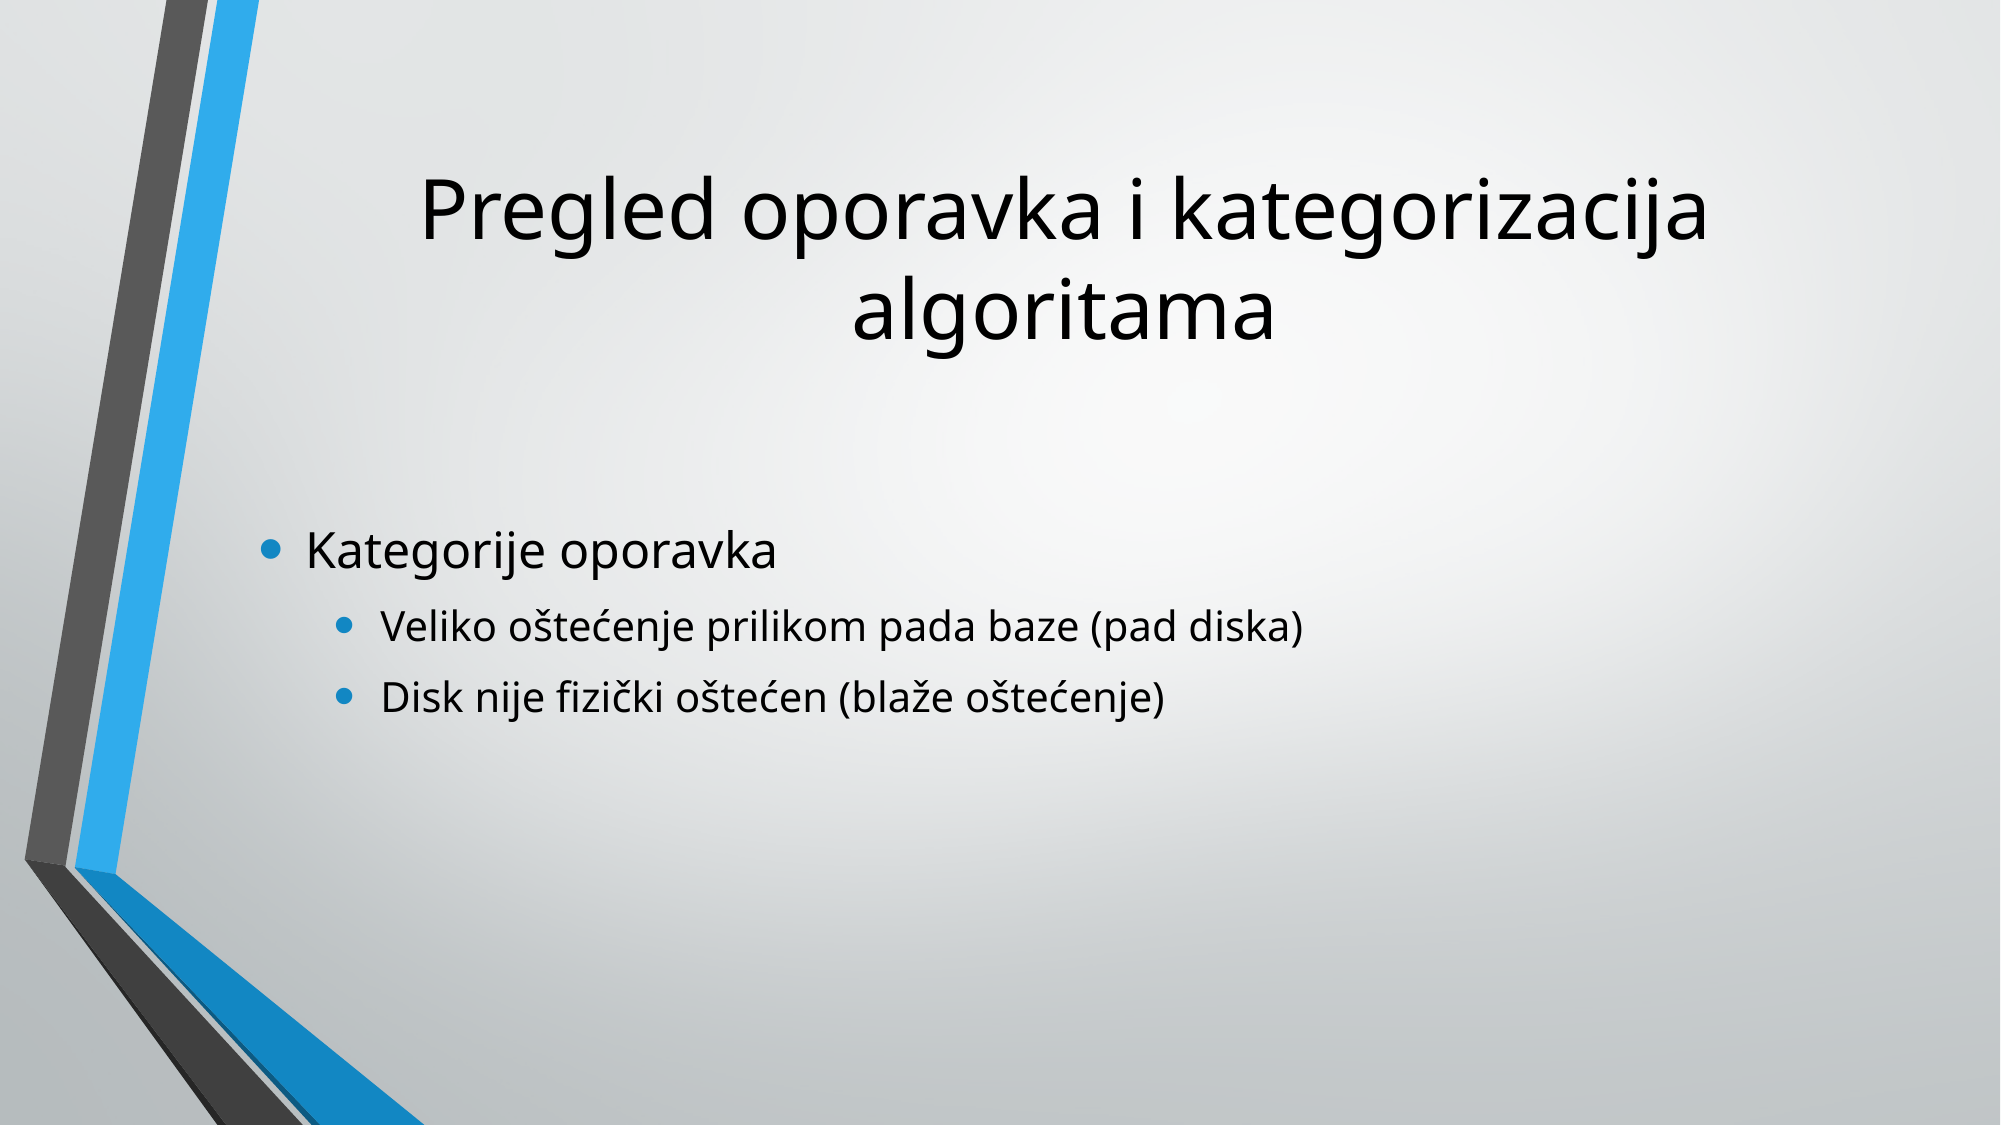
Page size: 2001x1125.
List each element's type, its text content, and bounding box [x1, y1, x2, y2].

list Kategorije oporavka Veliko oštećenje prilikom pada baze (pad diska) Disk nije fizički oštećen (blaže oštećenje) [243, 289, 1887, 950]
title Pregled oporavka i kategorizacija algoritama [243, 112, 1887, 289]
